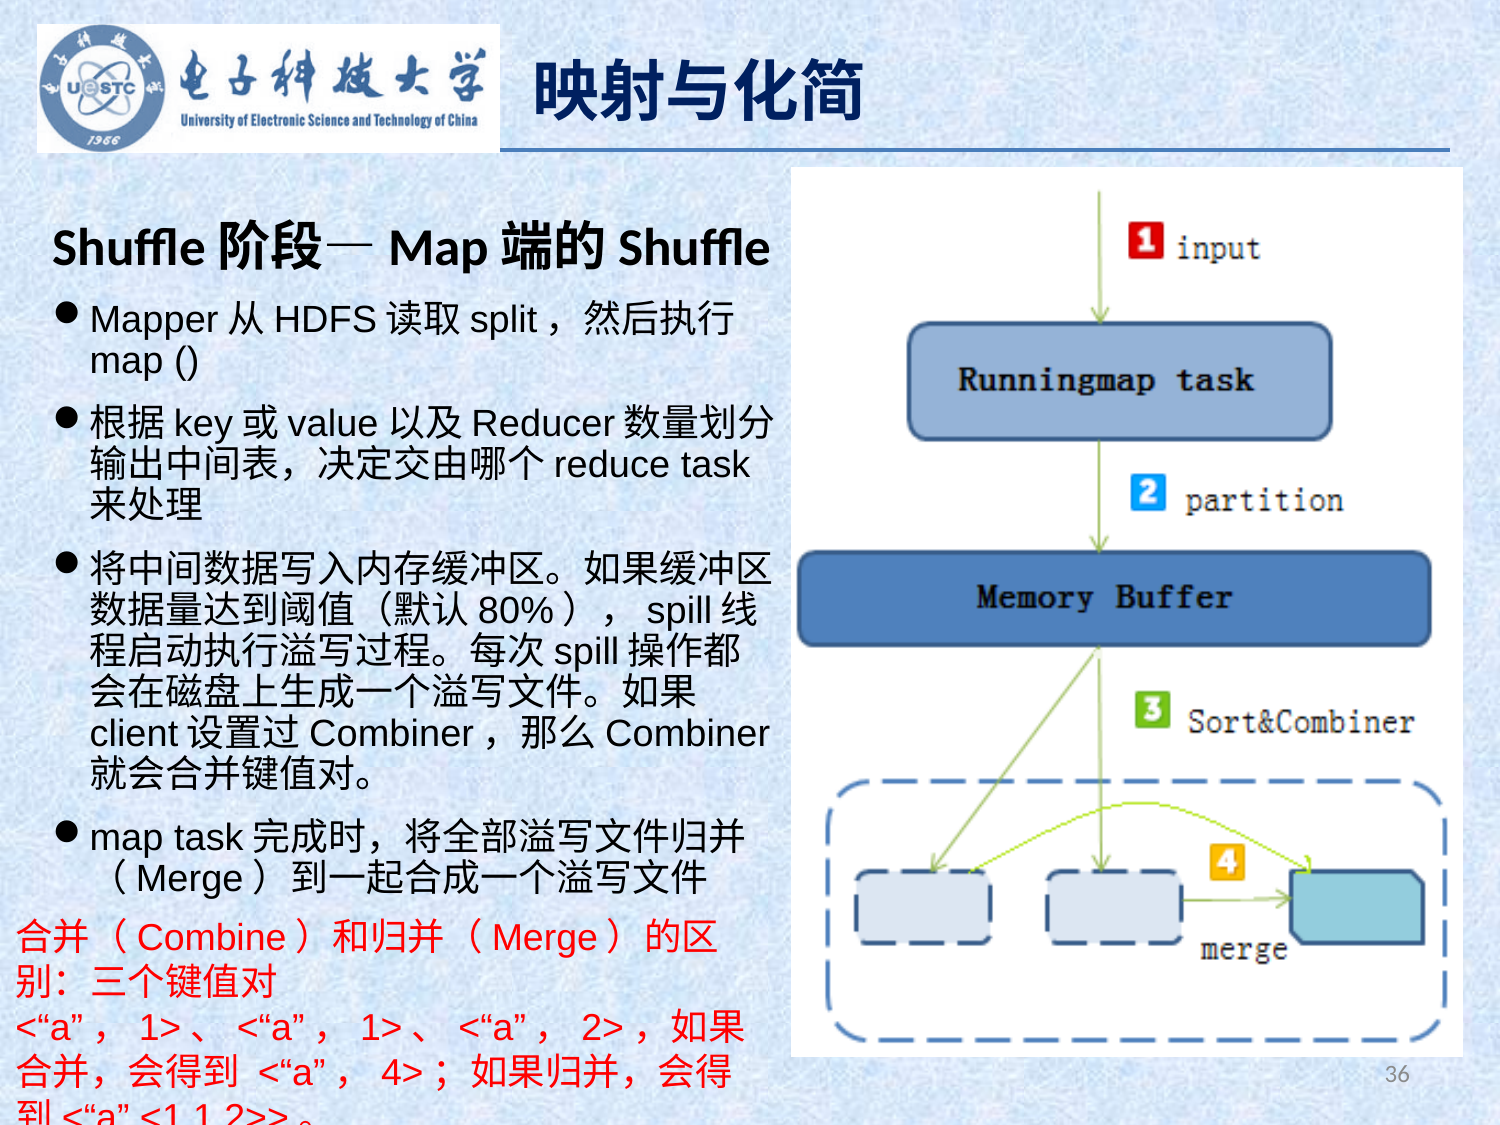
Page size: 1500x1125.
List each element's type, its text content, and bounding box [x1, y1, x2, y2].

text_box Shuffle阶段—Map端的Shuffle Mapper从HDFS读取split，然后执行map () 根据key或value以及Reducer数量划分输出中间表，决定交由哪个reduce task来处理 将中间数据写入内存缓冲区。如果缓冲区数据量达到阈值（默认80%），spill线程启动执行溢写过程。每次spill操作都会在磁盘上生成一个溢写文件。如果client设置过Combiner，那么Combiner就会合并键值对。 map task完成时，将全部溢写文件归并（Merge）到一起合成一个溢写文件 [37, 212, 786, 938]
picture [0, 0, 1500, 1125]
text_box 映射与化简 [517, 41, 1431, 137]
text_box 合并（Combine）和归并（Merge）的区别：三个键值对<“a”，1>、<“a”，1>、<“a”，2>，如果合并，会得到 <“a”，4>；如果归并，会得到<“a”,<1,1,2>>。 [0, 905, 779, 1125]
slide_number 36 [1074, 1065, 1425, 1103]
